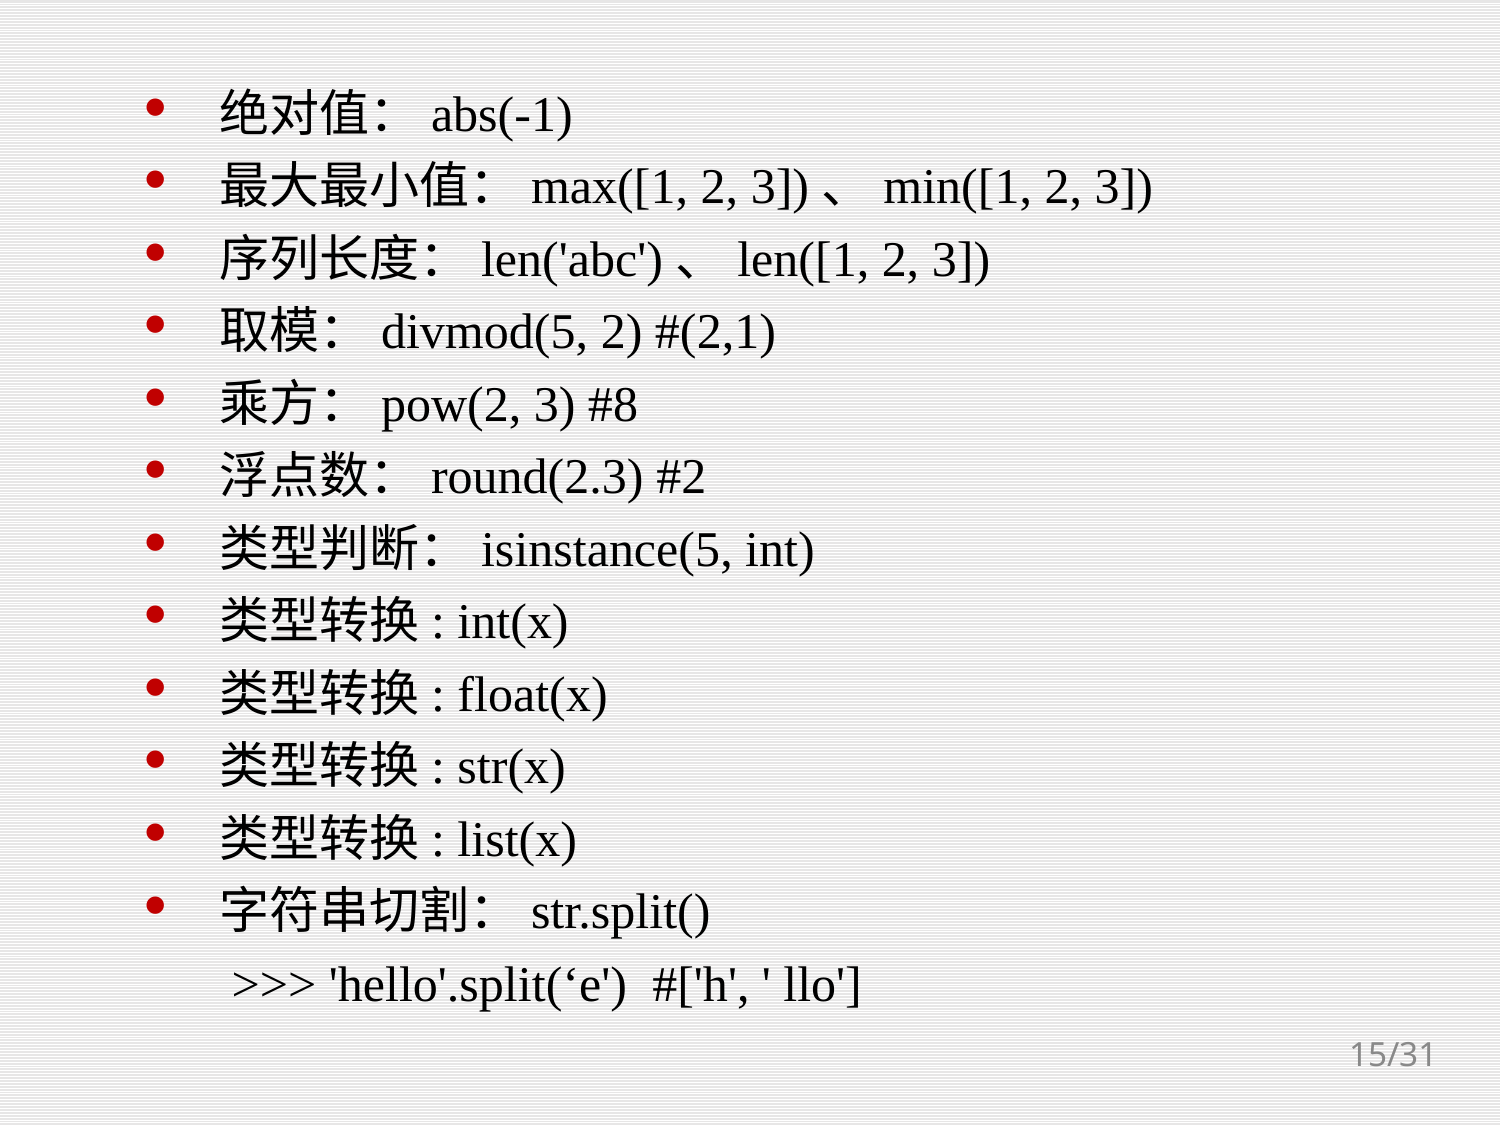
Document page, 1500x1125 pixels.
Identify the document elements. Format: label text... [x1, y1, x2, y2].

text_box 绝对值：abs(-1) 最大最小值：max([1, 2, 3])、min([1, 2, 3]) 序列长度：len('abc')、len([1, 2, 3]) 取模：divmod(5, 2) #(2,1) 乘方：pow(2, 3) #8 浮点数：round(2.3) #2 类型判断：isinstance(5, int) 类型转换: int(x) 类型转换: float(x) 类型转换: str(x) 类型转换: list(x) 字符串切割：str.split() >>> 'hello'.split(‘e') #['h', ' llo'] [129, 73, 1444, 1019]
